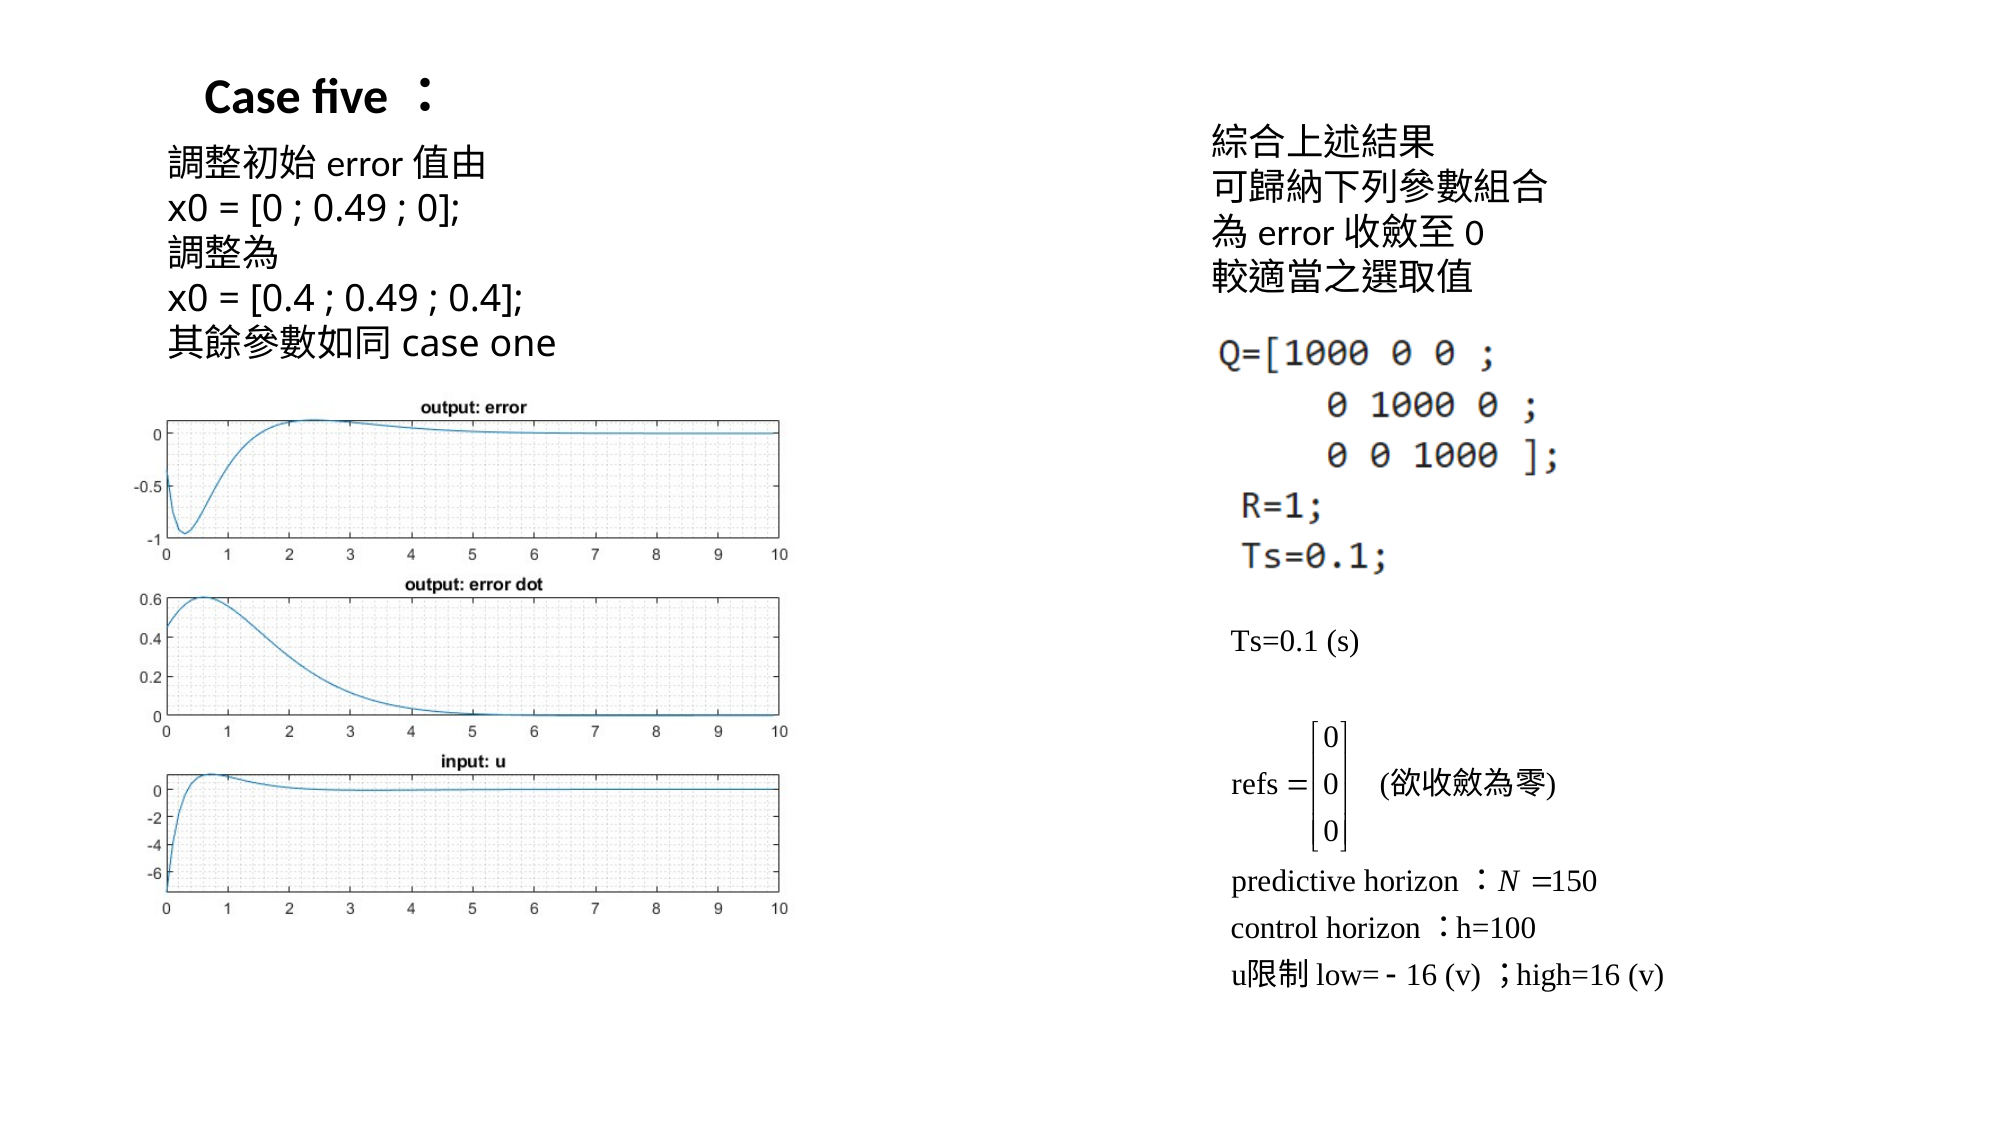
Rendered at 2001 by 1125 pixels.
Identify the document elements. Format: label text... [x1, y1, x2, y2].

picture [64, 366, 854, 958]
text_box 調整初始error值由 x0 = [0 ; 0.49 ; 0]; 調整為 x0 = [0.4 ; 0.49 ; 0.4]; 其餘參數如同case one [152, 131, 911, 417]
text_box Case five： [189, 56, 513, 131]
picture [1208, 323, 1587, 584]
text_box 綜合上述結果 可歸納下列參數組合 為error收斂至0 較適當之選取值 [1196, 110, 1778, 351]
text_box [1227, 624, 1670, 998]
